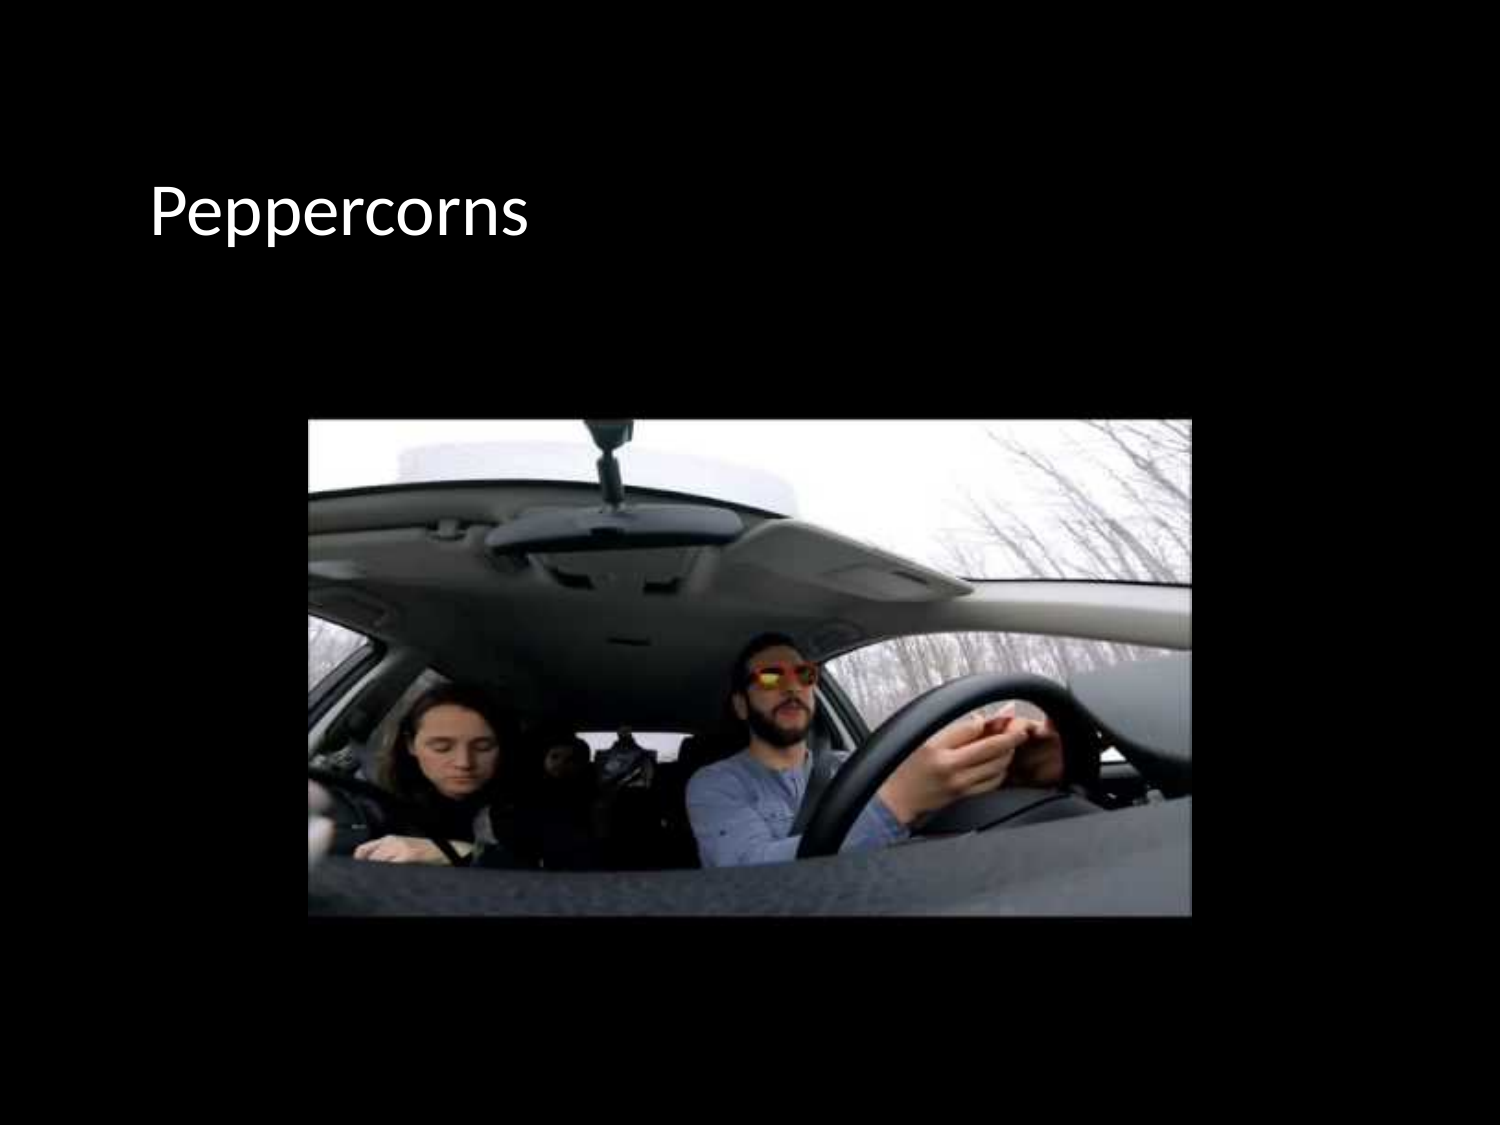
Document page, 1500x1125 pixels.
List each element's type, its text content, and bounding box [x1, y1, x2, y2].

picture [308, 337, 1192, 1001]
title Peppercorns [134, 97, 1367, 314]
